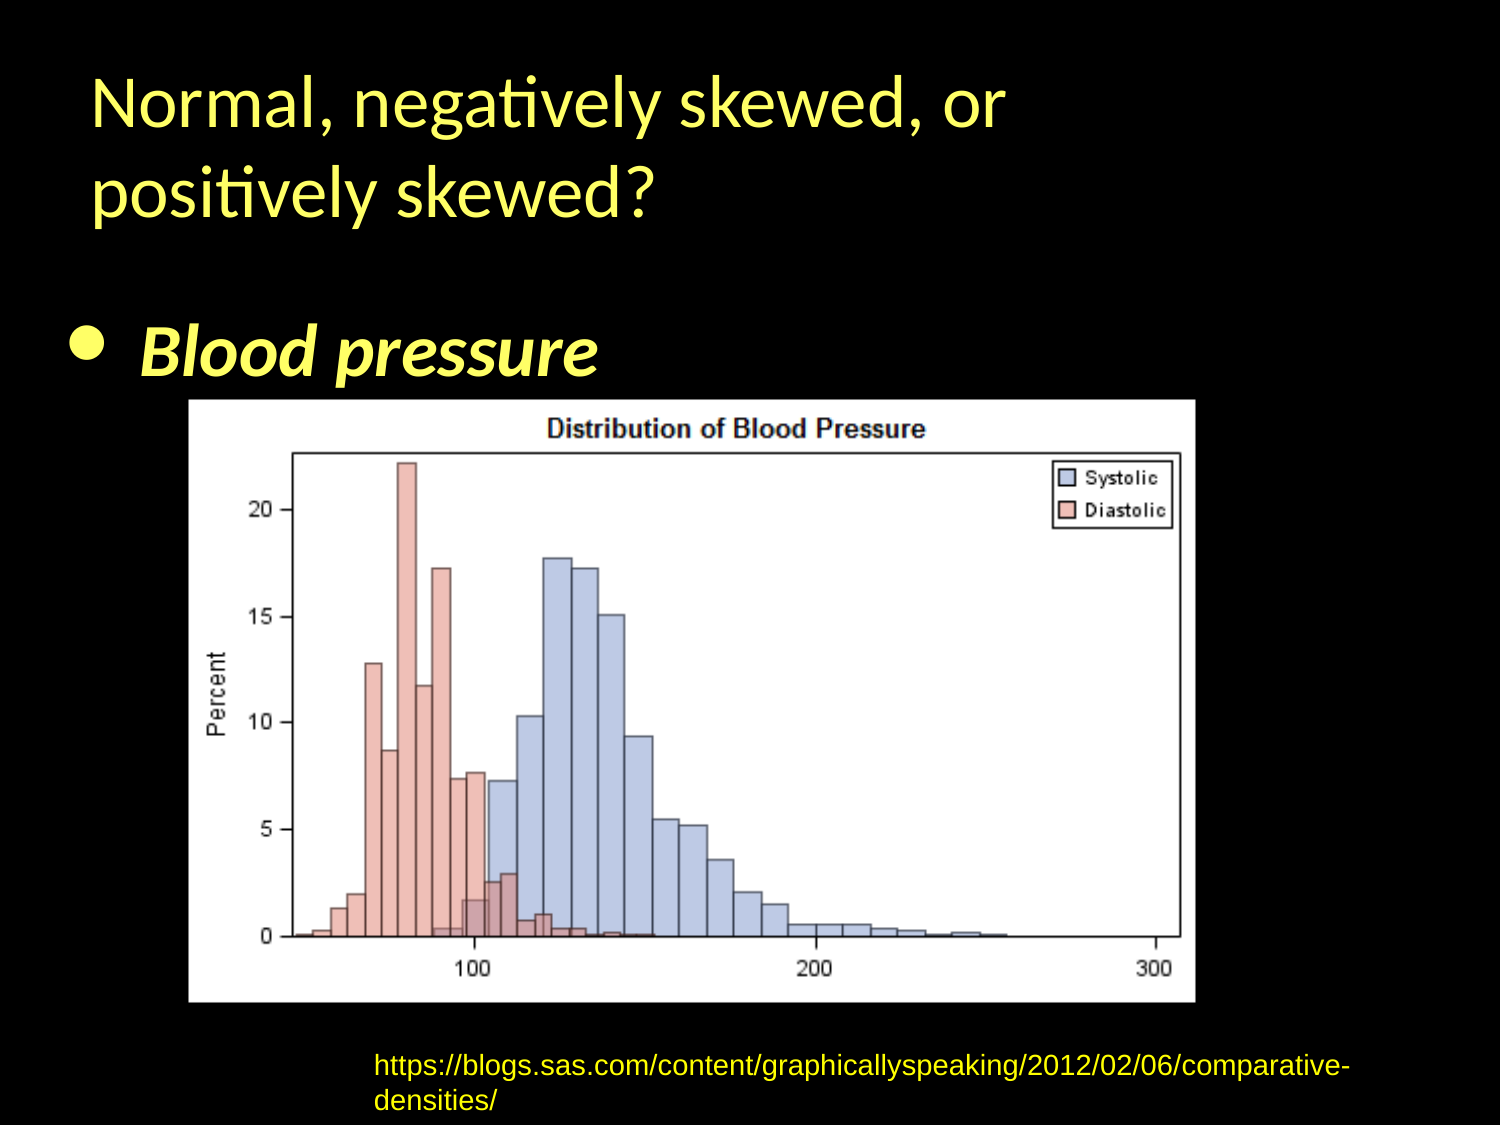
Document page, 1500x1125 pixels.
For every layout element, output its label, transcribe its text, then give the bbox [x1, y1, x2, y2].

text_box Normal, negatively skewed, or positively skewed? [75, 44, 1286, 131]
picture [187, 398, 1198, 1005]
text_box Blood pressure [49, 293, 1474, 870]
text_box https://blogs.sas.com/content/graphicallyspeaking/2012/02/06/comparative-densities/ [359, 1039, 1491, 1124]
